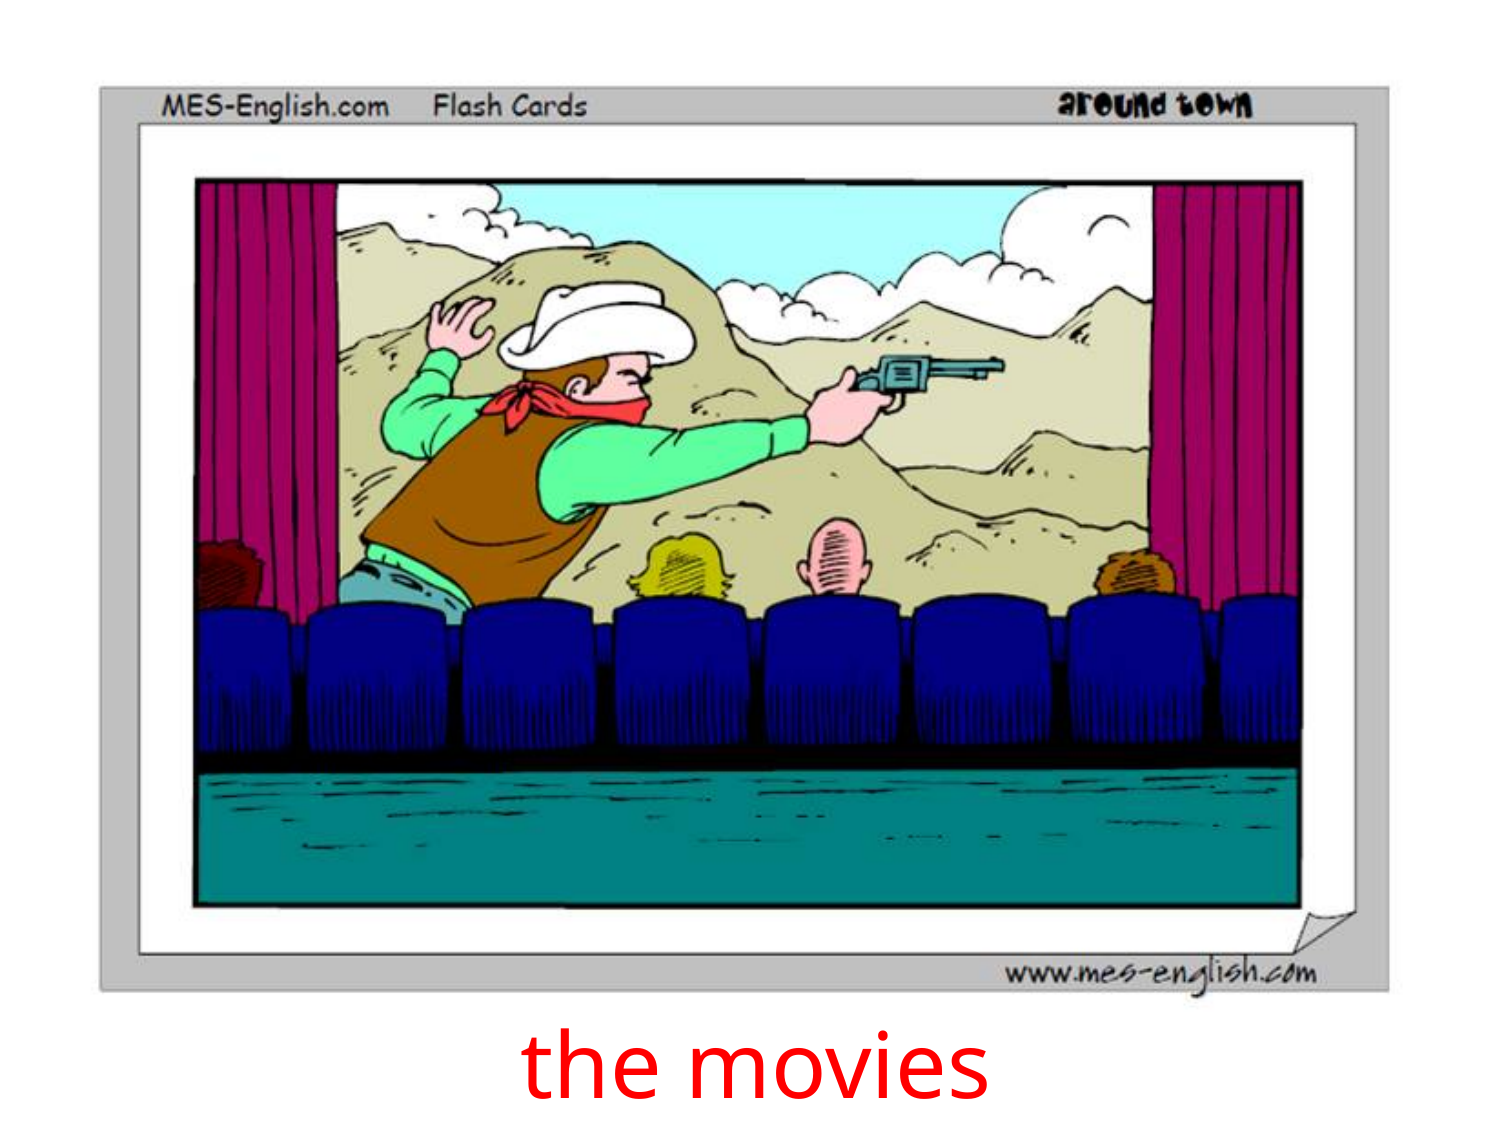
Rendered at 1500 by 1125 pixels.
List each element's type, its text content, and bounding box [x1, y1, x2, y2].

picture [76, 66, 1408, 1018]
text_box the movies [99, 1018, 1413, 1125]
